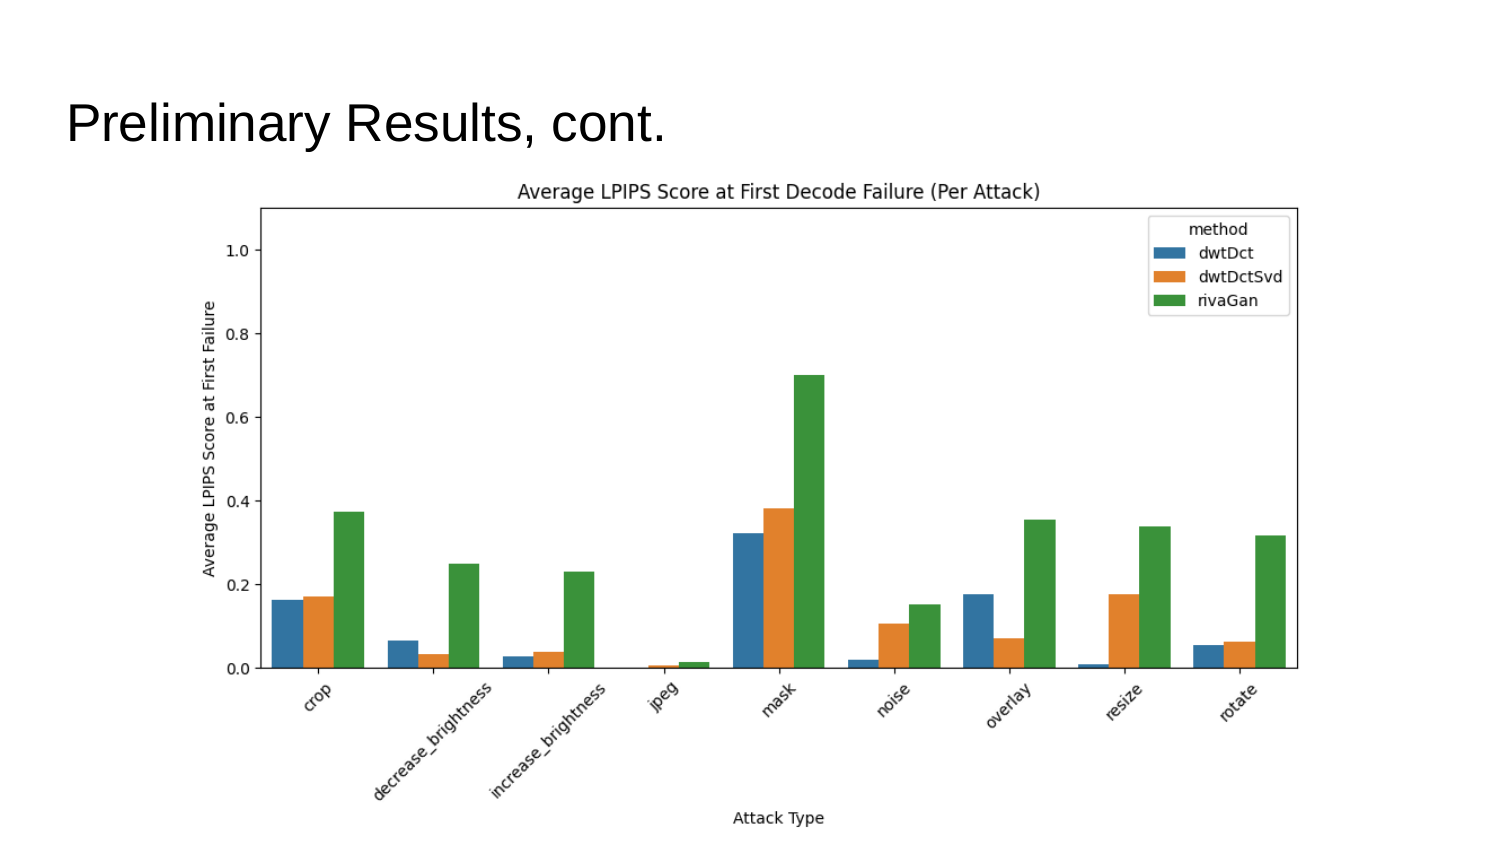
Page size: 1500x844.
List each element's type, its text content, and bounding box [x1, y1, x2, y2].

title Preliminary Results, cont. [51, 72, 1449, 167]
picture [185, 166, 1315, 844]
